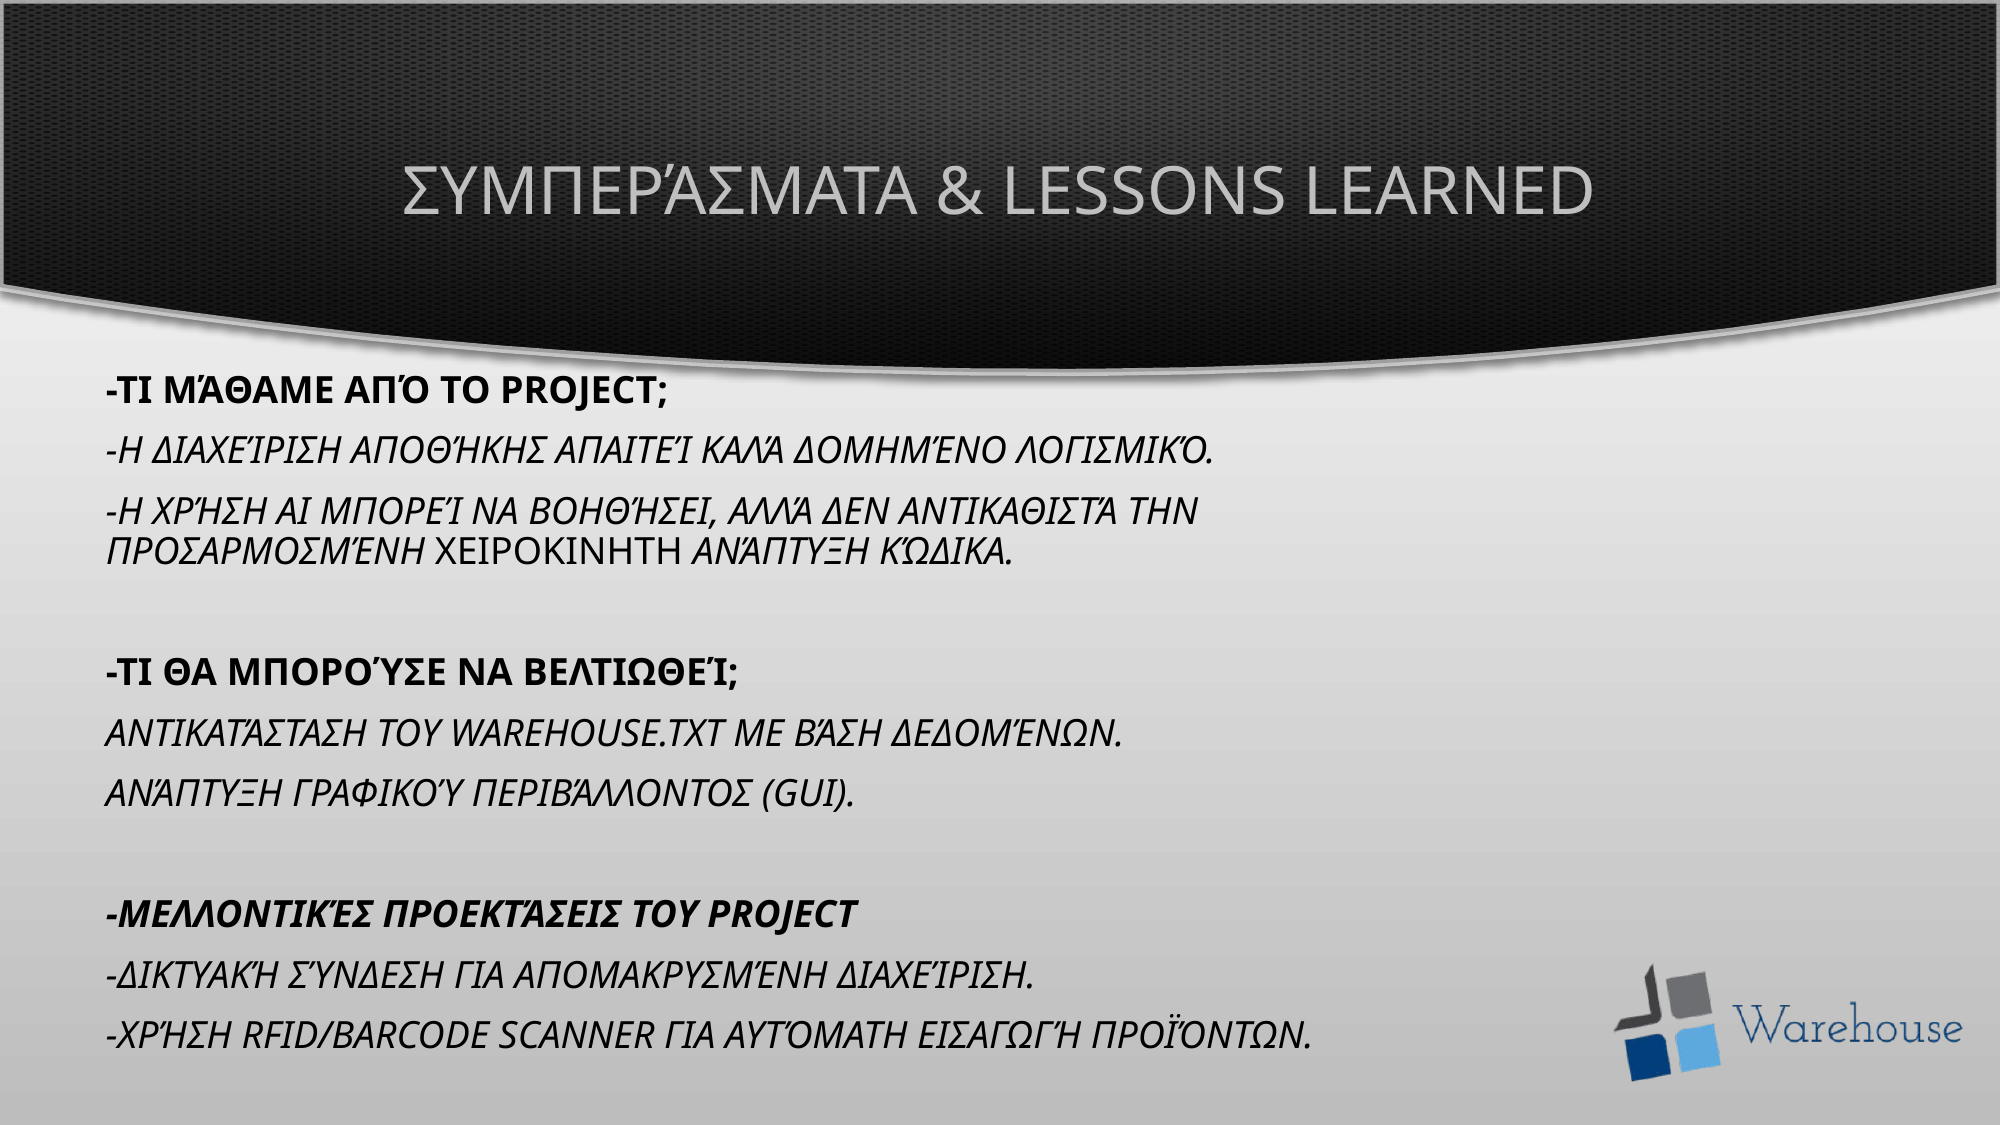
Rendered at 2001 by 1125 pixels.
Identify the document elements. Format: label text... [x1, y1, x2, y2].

list -Τι μάθαμε από το project; -Η διαχείριση αποθήκης απαιτεί καλά δομημένο λογισμικό. -Η χρήση AI μπορεί να βοηθήσει, αλλά δεν αντικαθιστά την προσαρμοσμένη χειροκινητη ανάπτυξη κώδικα. -Τι θα μπορούσε να βελτιωθεί; Αντικατάσταση του warehouse.txt με βάση δεδομένων. Ανάπτυξη γραφικού περιβάλλοντος (GUI). -Μελλοντικές προεκτάσεις του project -Δικτυακή σύνδεση για απομακρυσμένη διαχείριση. -Χρήση RFID/barcode scanner για αυτόματη εισαγωγή προϊόντων. [90, 433, 1911, 1042]
picture [1583, 914, 2000, 1125]
text_box [0, 303, 2000, 1125]
text_box [0, 0, 2000, 375]
title Συμπεράσματα & Lessons Learned [187, 99, 1813, 275]
